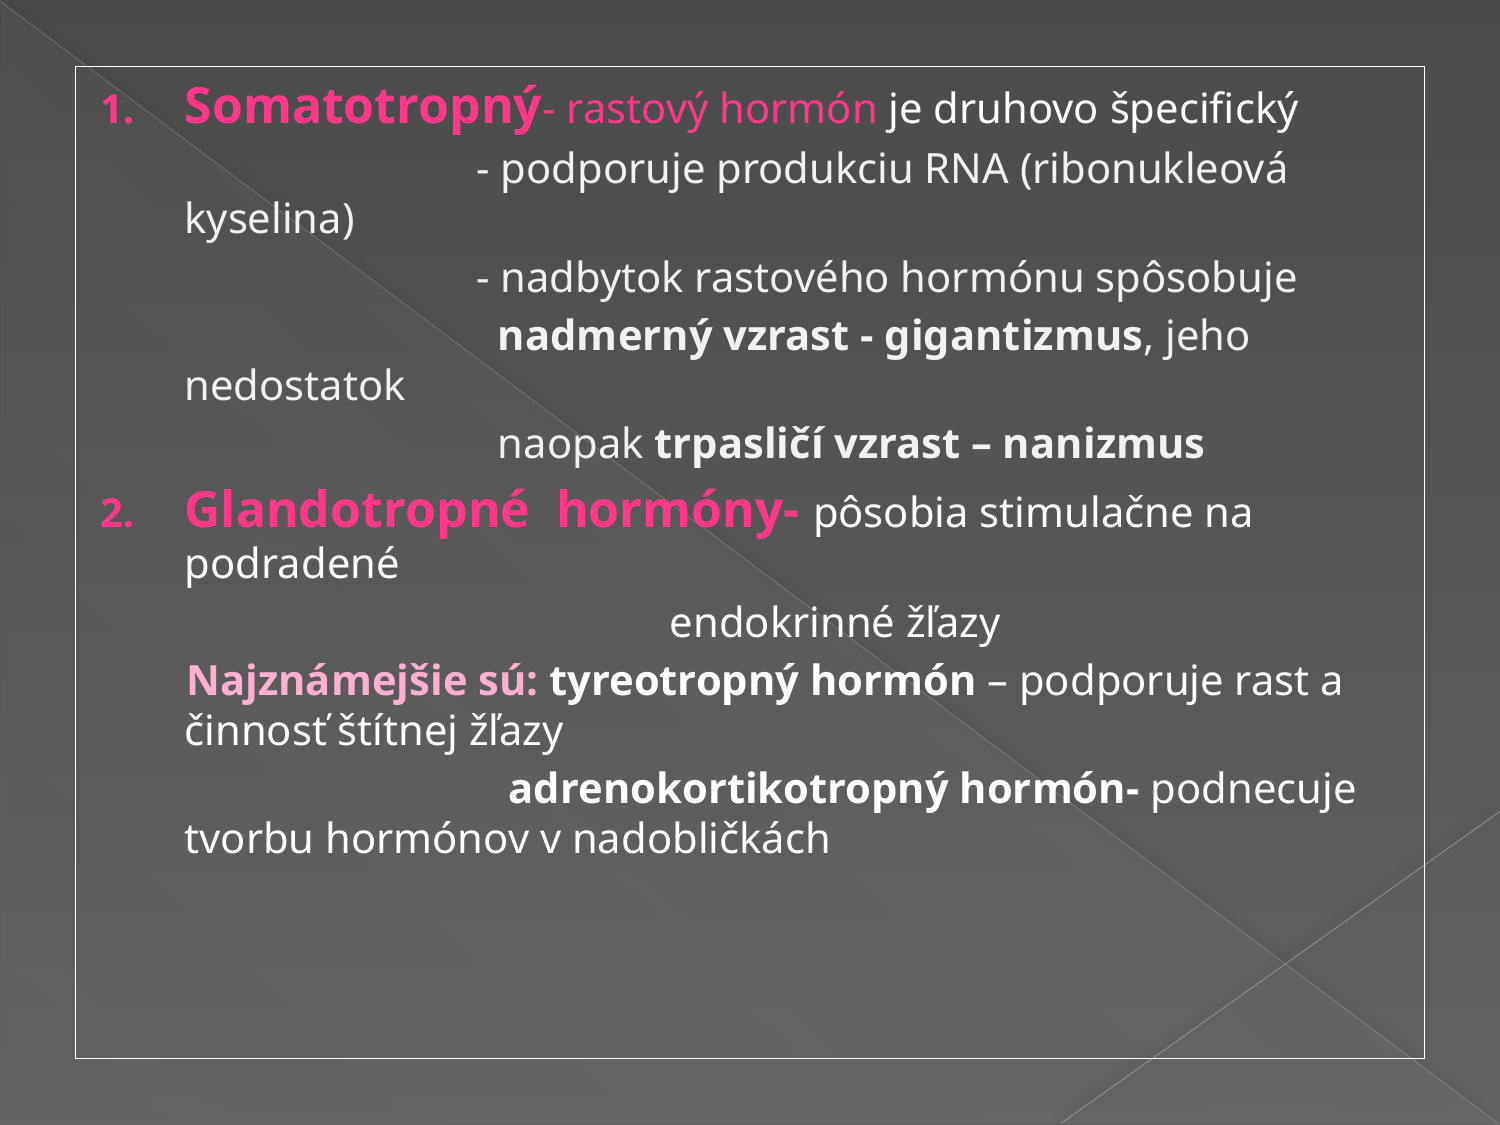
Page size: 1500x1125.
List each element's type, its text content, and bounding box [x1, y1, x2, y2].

list Somatotropný- rastový hormón je druhovo špecifický - podporuje produkciu RNA (ribonukleová kyselina) - nadbytok rastového hormónu spôsobuje nadmerný vzrast - gigantizmus, jeho nedostatok naopak trpasličí vzrast – nanizmus Glandotropné hormóny- pôsobia stimulačne na podradené endokrinné žľazy Najznámejšie sú: tyreotropný hormón – podporuje rast a činnosť štítnej žľazy adrenokortikotropný hormón- podnecuje tvorbu hormónov v nadobličkách [75, 66, 1425, 1059]
